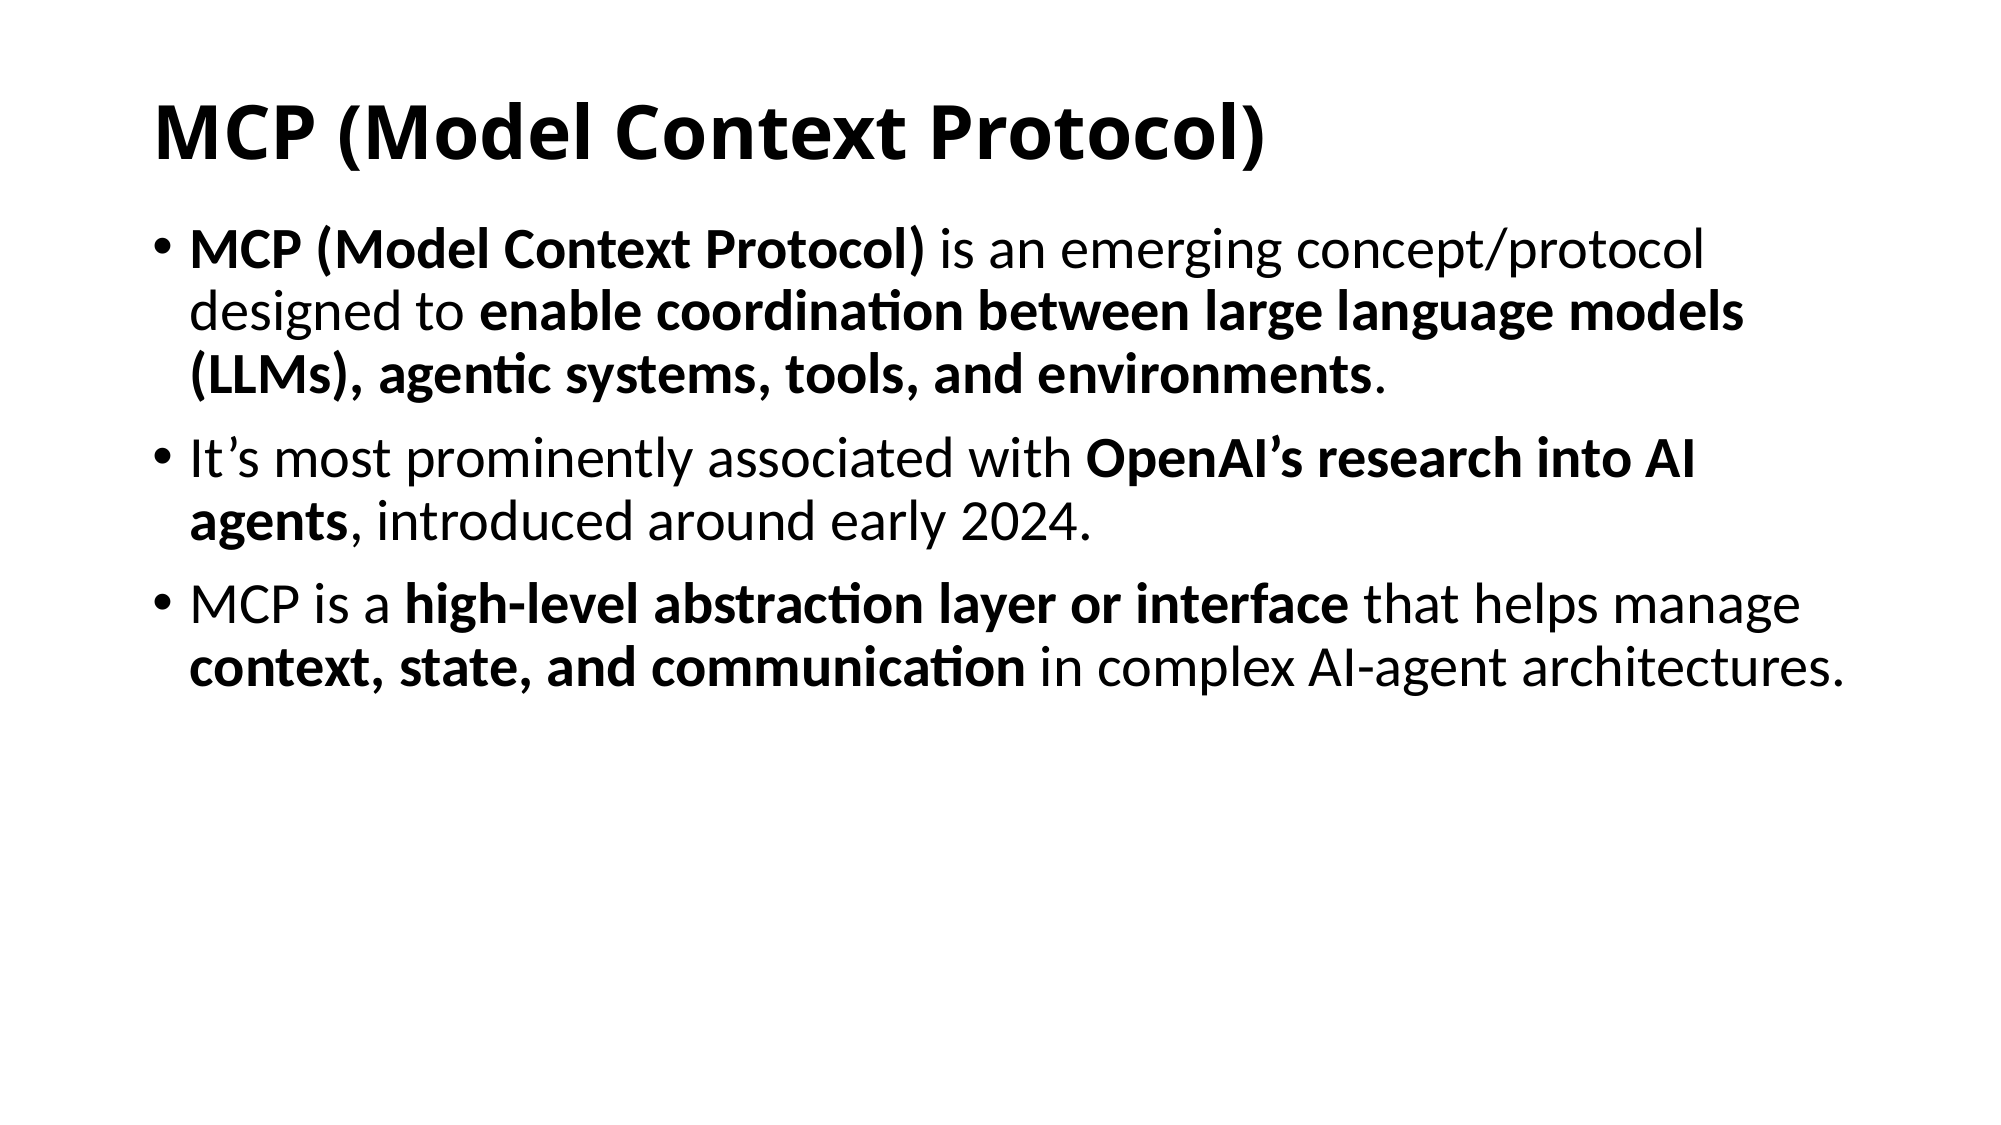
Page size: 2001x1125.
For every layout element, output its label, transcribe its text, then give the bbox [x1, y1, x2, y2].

list MCP (Model Context Protocol) is an emerging concept/protocol designed to enable coordination between large language models (LLMs), agentic systems, tools, and environments. It’s most prominently associated with OpenAI’s research into AI agents, introduced around early 2024. MCP is a high-level abstraction layer or interface that helps manage context, state, and communication in complex AI-agent architectures. [137, 210, 1863, 1014]
title MCP (Model Context Protocol) [137, 59, 1863, 210]
